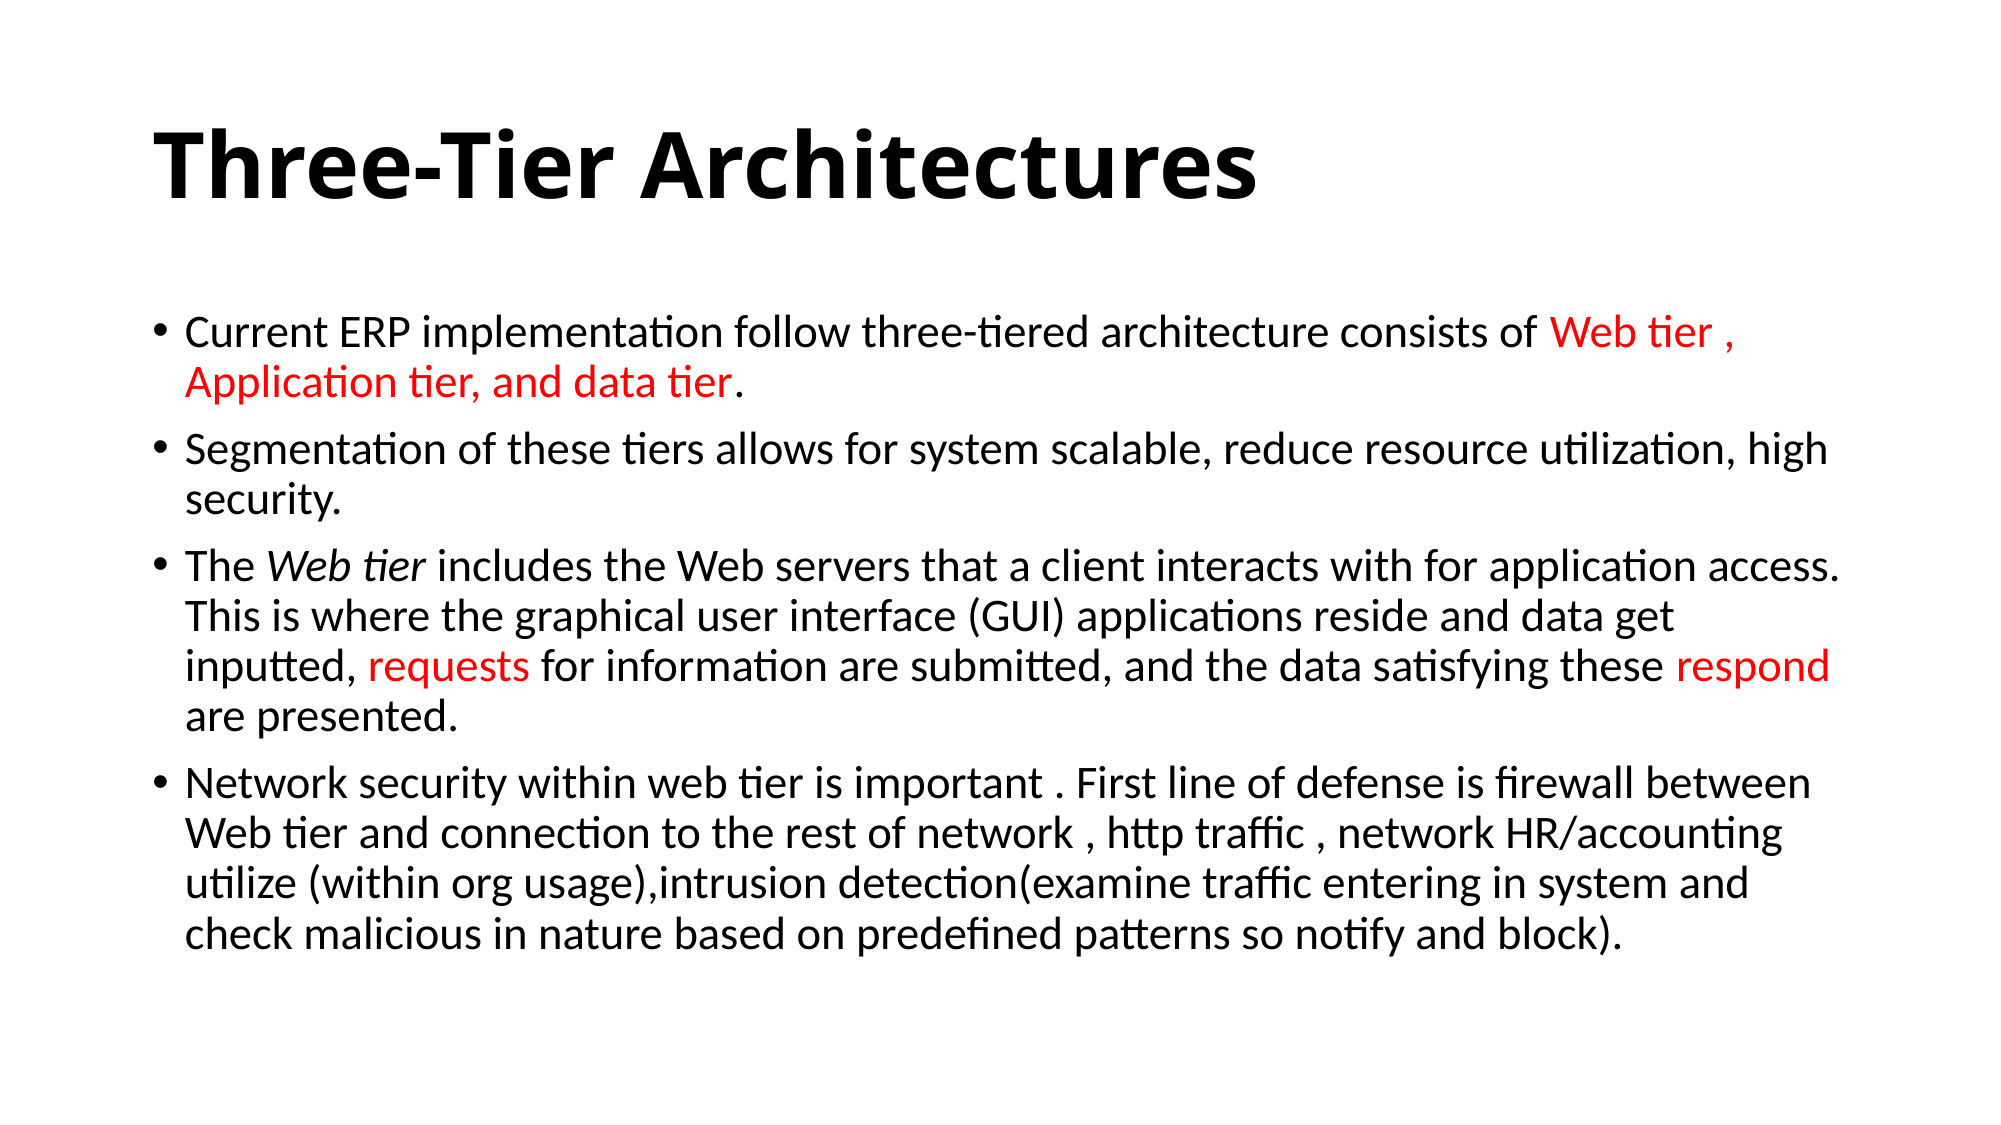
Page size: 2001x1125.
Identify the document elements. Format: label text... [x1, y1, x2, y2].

title Three-Tier Architectures [137, 59, 1863, 278]
list Current ERP implementation follow three-tiered architecture consists of Web tier , Application tier, and data tier. Segmentation of these tiers allows for system scalable, reduce resource utilization, high security. The Web tier includes the Web servers that a client interacts with for application access. This is where the graphical user interface (GUI) applications reside and data get inputted, requests for information are submitted, and the data satisfying these respond are presented. Network security within web tier is important . First line of defense is firewall between Web tier and connection to the rest of network , http traffic , network HR/accounting utilize (within org usage),intrusion detection(examine traffic entering in system and check malicious in nature based on predefined patterns so notify and block). [137, 299, 1863, 1014]
